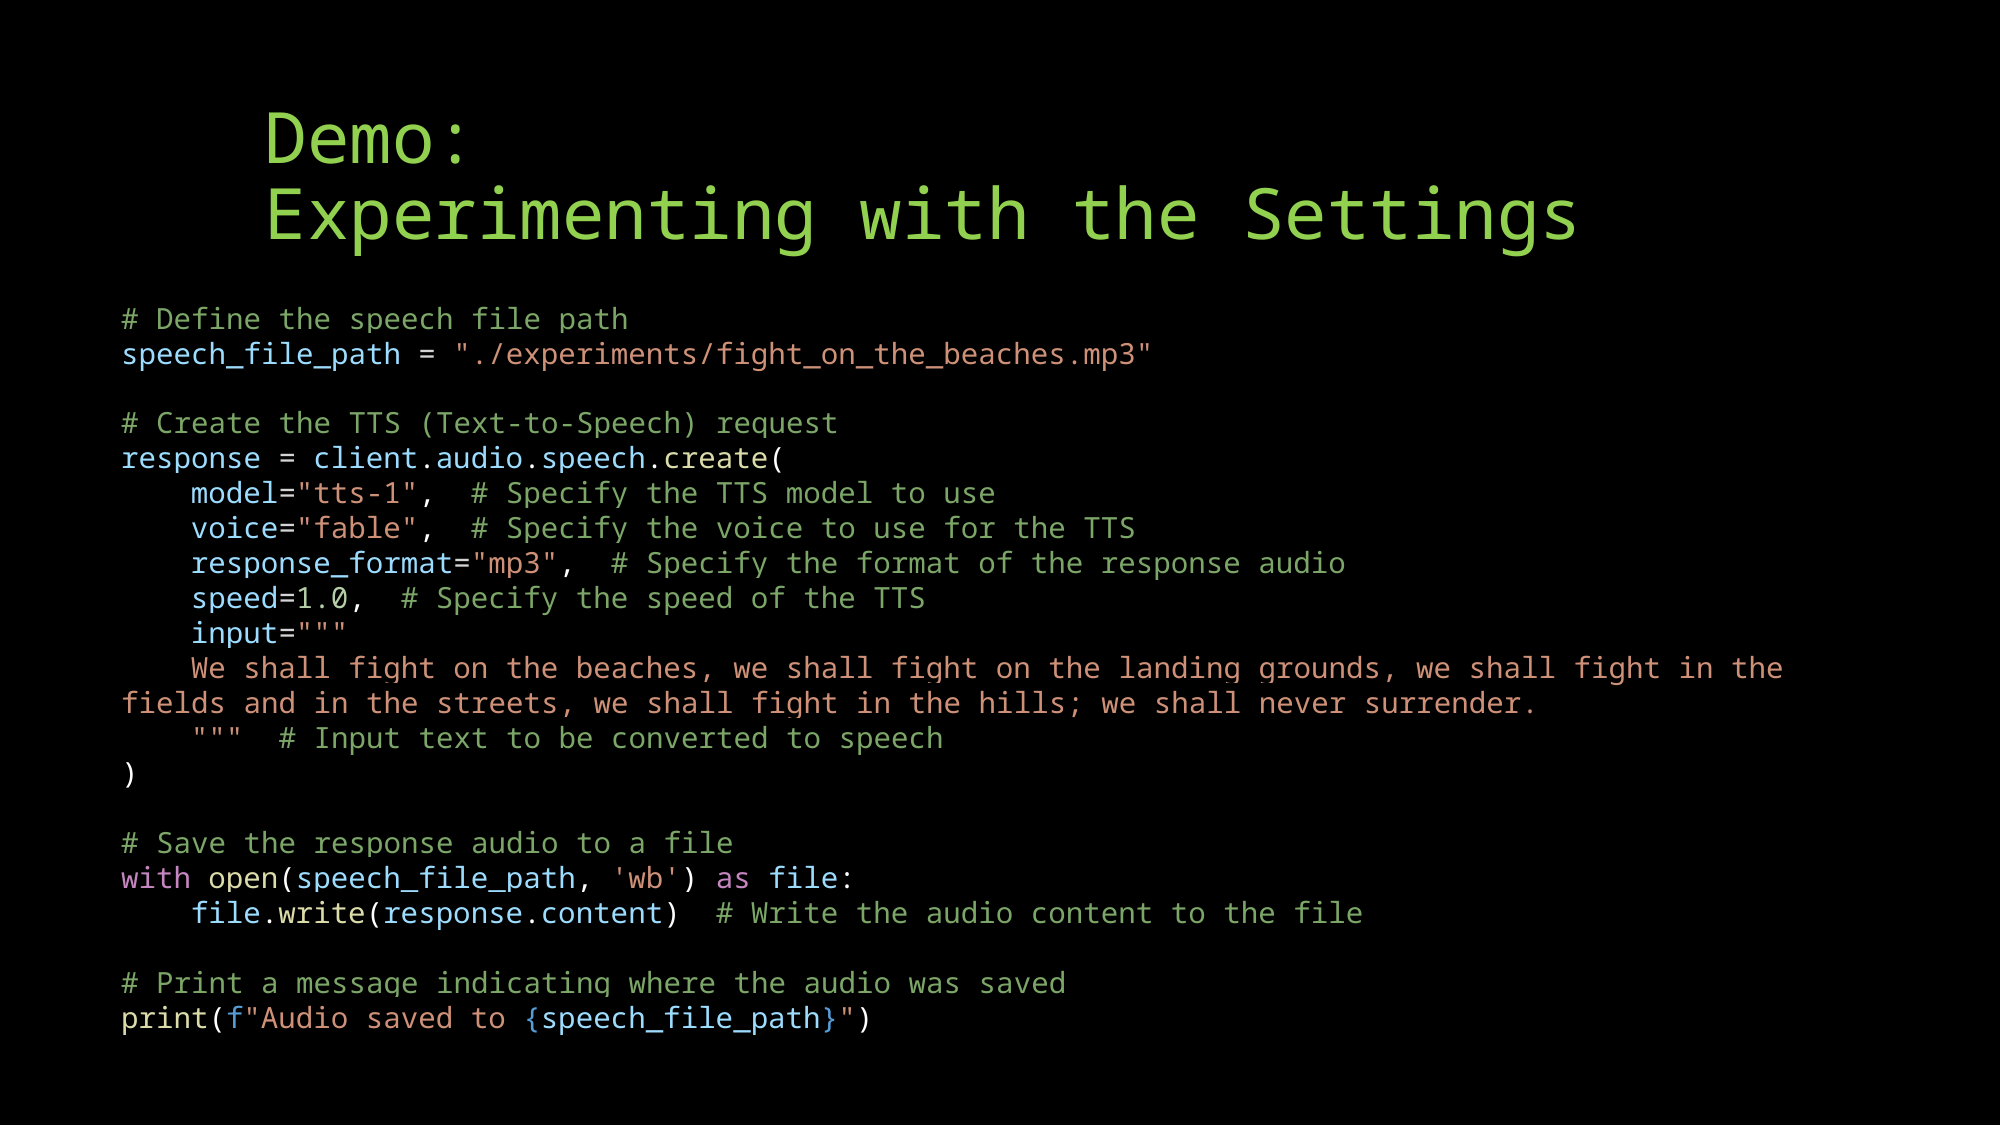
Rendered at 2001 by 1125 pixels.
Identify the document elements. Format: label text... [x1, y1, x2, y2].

title Demo: Experimenting with the Settings [249, 75, 1750, 263]
text_box # Define the speech file path speech_file_path = "./experiments/fight_on_the_beaches.mp3" # Create the TTS (Text-to-Speech) request response = client.audio.speech.create( model="tts-1", # Specify the TTS model to use voice="fable", # Specify the voice to use for the TTS response_format="mp3", # Specify the format of the response audio speed=1.0, # Specify the speed of the TTS input=""" We shall fight on the beaches, we shall fight on the landing grounds, we shall fight in the fields and in the streets, we shall fight in the hills; we shall never surrender. """ # Input text to be converted to speech ) # Save the response audio to a file with open(speech_file_path, 'wb') as file: file.write(response.content) # Write the audio content to the file # Print a message indicating where the audio was saved print(f"Audio saved to {speech_file_path}") [106, 292, 1894, 1042]
